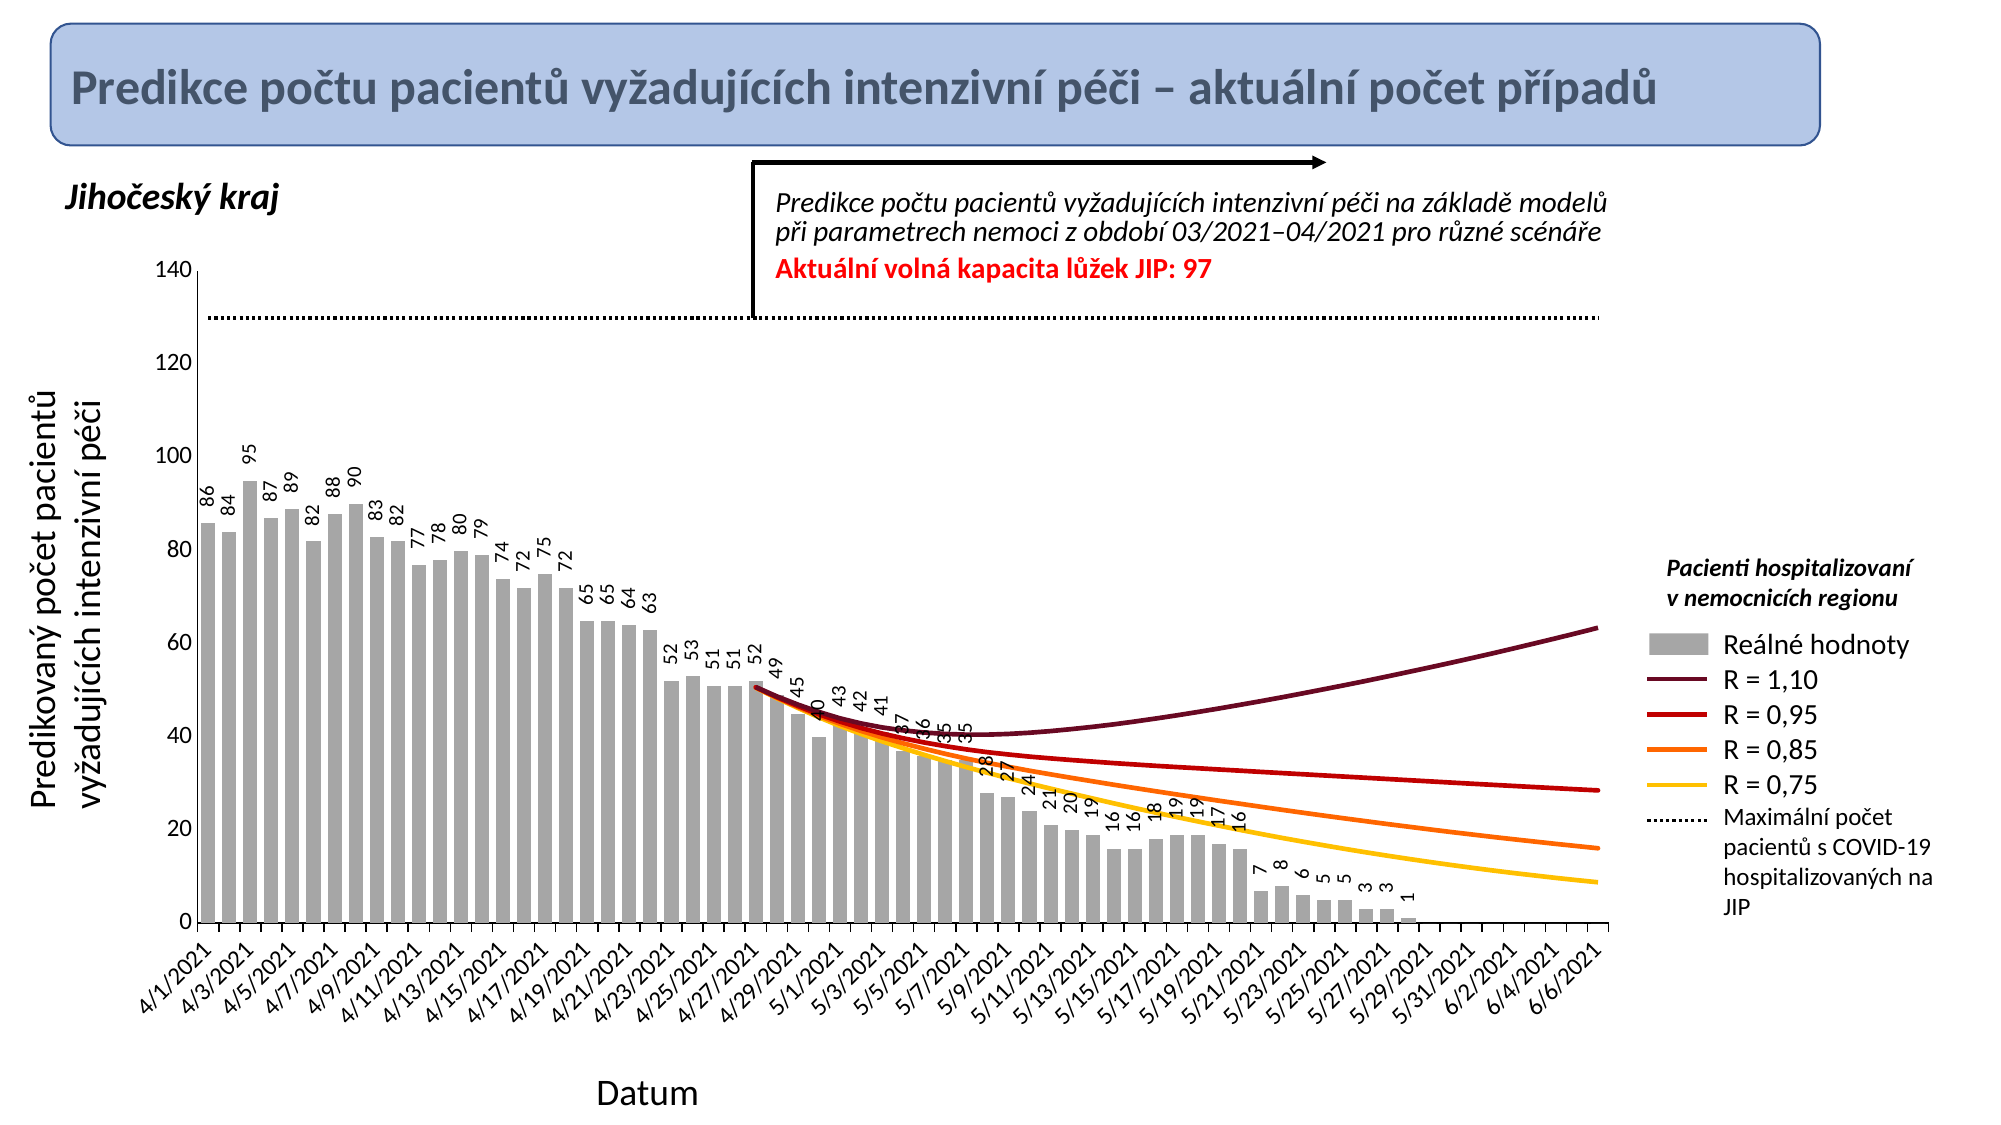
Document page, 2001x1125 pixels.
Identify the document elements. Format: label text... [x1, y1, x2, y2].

text_box Predikovaný počet pacientů vyžadujících intenzivní péči [10, 374, 91, 825]
chart [91, 245, 2000, 1067]
text_box Datum [581, 1067, 715, 1121]
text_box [751, 162, 1327, 319]
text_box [1647, 618, 1960, 932]
text_box Jihočeský kraj [50, 164, 322, 225]
table_header Predikce počtu pacientů vyžadujících intenzivní péči na základě modelů při parametrech nemoci z období 03/2021–04/2021 pro různé scénáře [1327, 178, 1617, 245]
text_box Predikce počtu pacientů vyžadujících intenzivní péči – aktuální počet případů [49, 22, 1822, 147]
